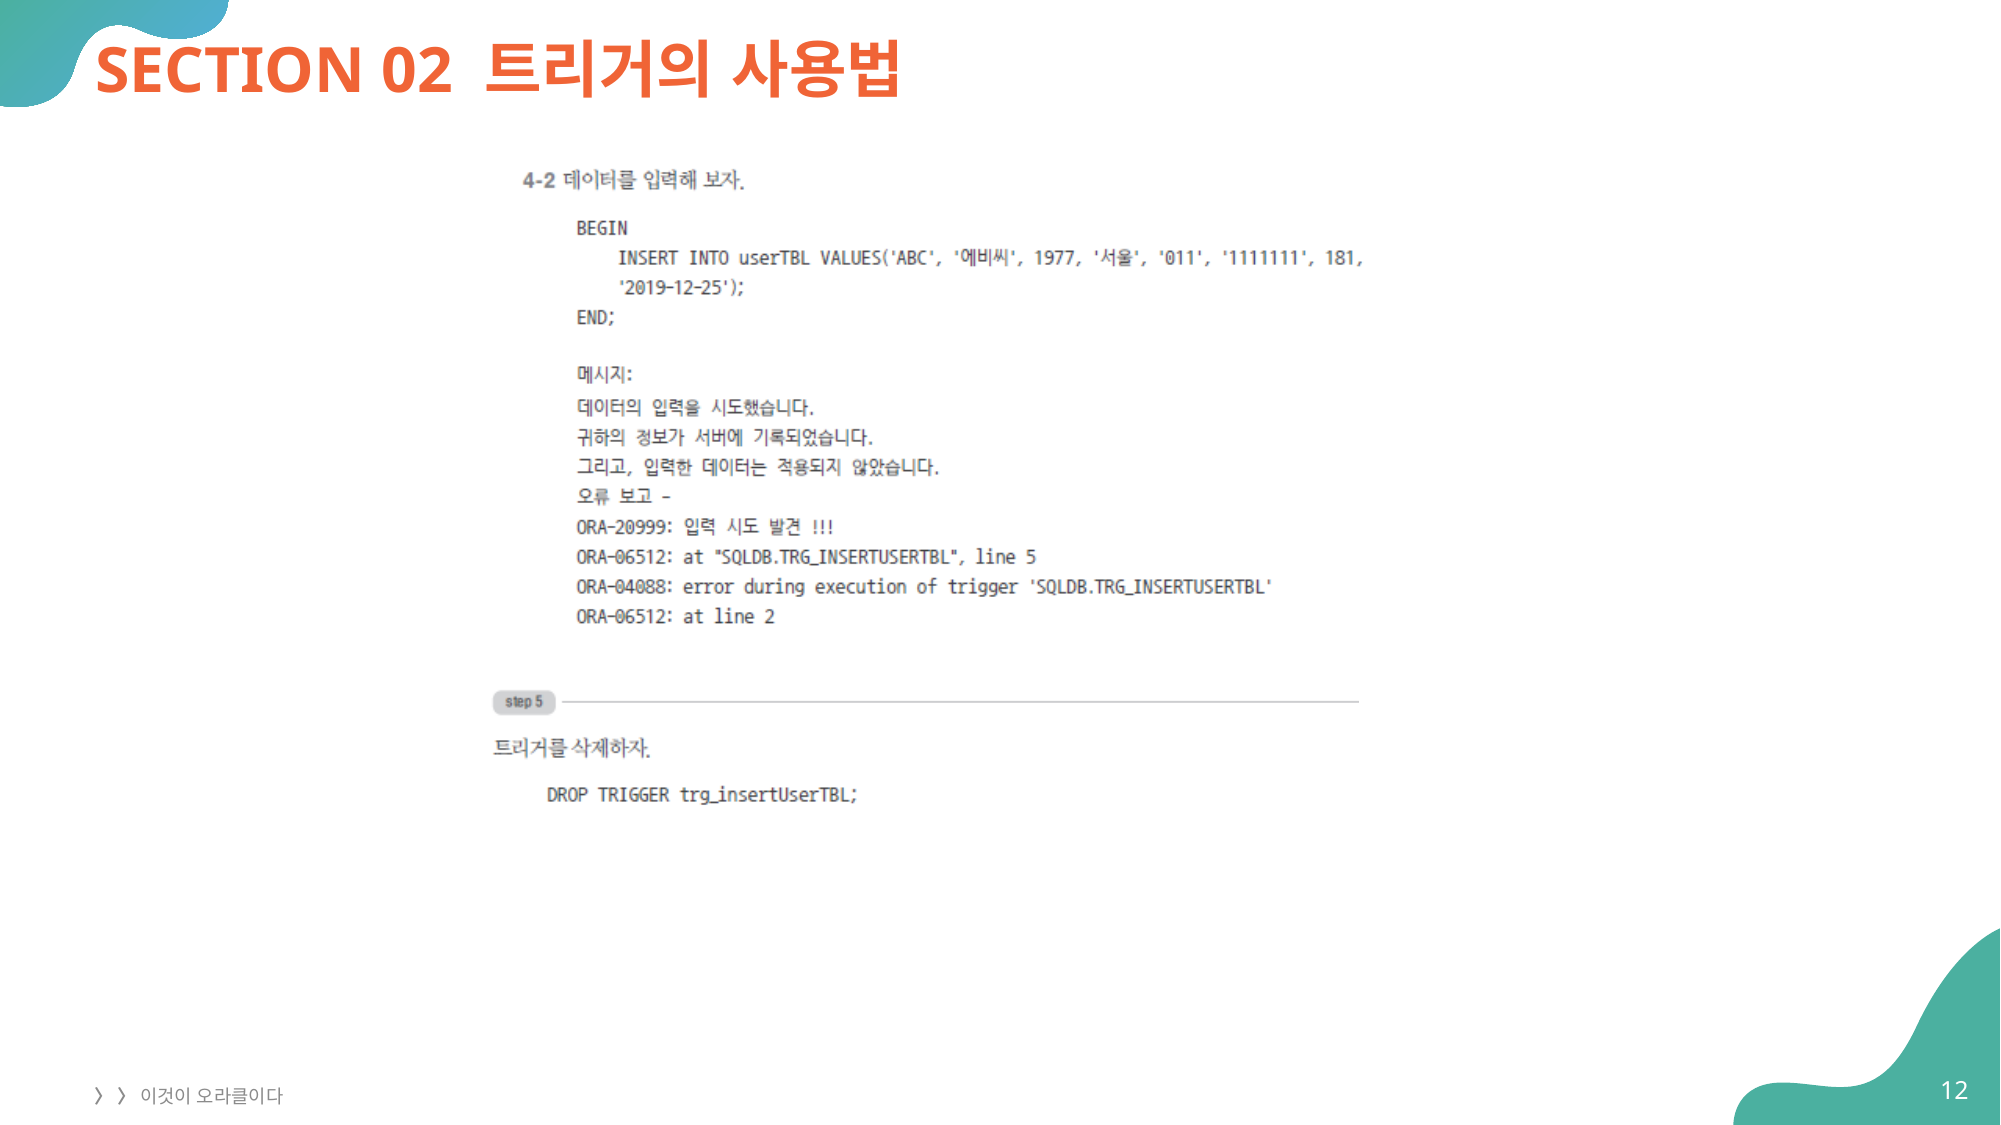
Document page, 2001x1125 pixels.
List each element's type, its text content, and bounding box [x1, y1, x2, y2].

picture [503, 160, 1376, 633]
footer 〉 〉 이것이 오라클이다 [79, 1078, 755, 1114]
picture [459, 681, 1359, 827]
slide_number 12 [1917, 1061, 1984, 1122]
title SECTION 02 트리거의 사용법 [79, 17, 1931, 128]
